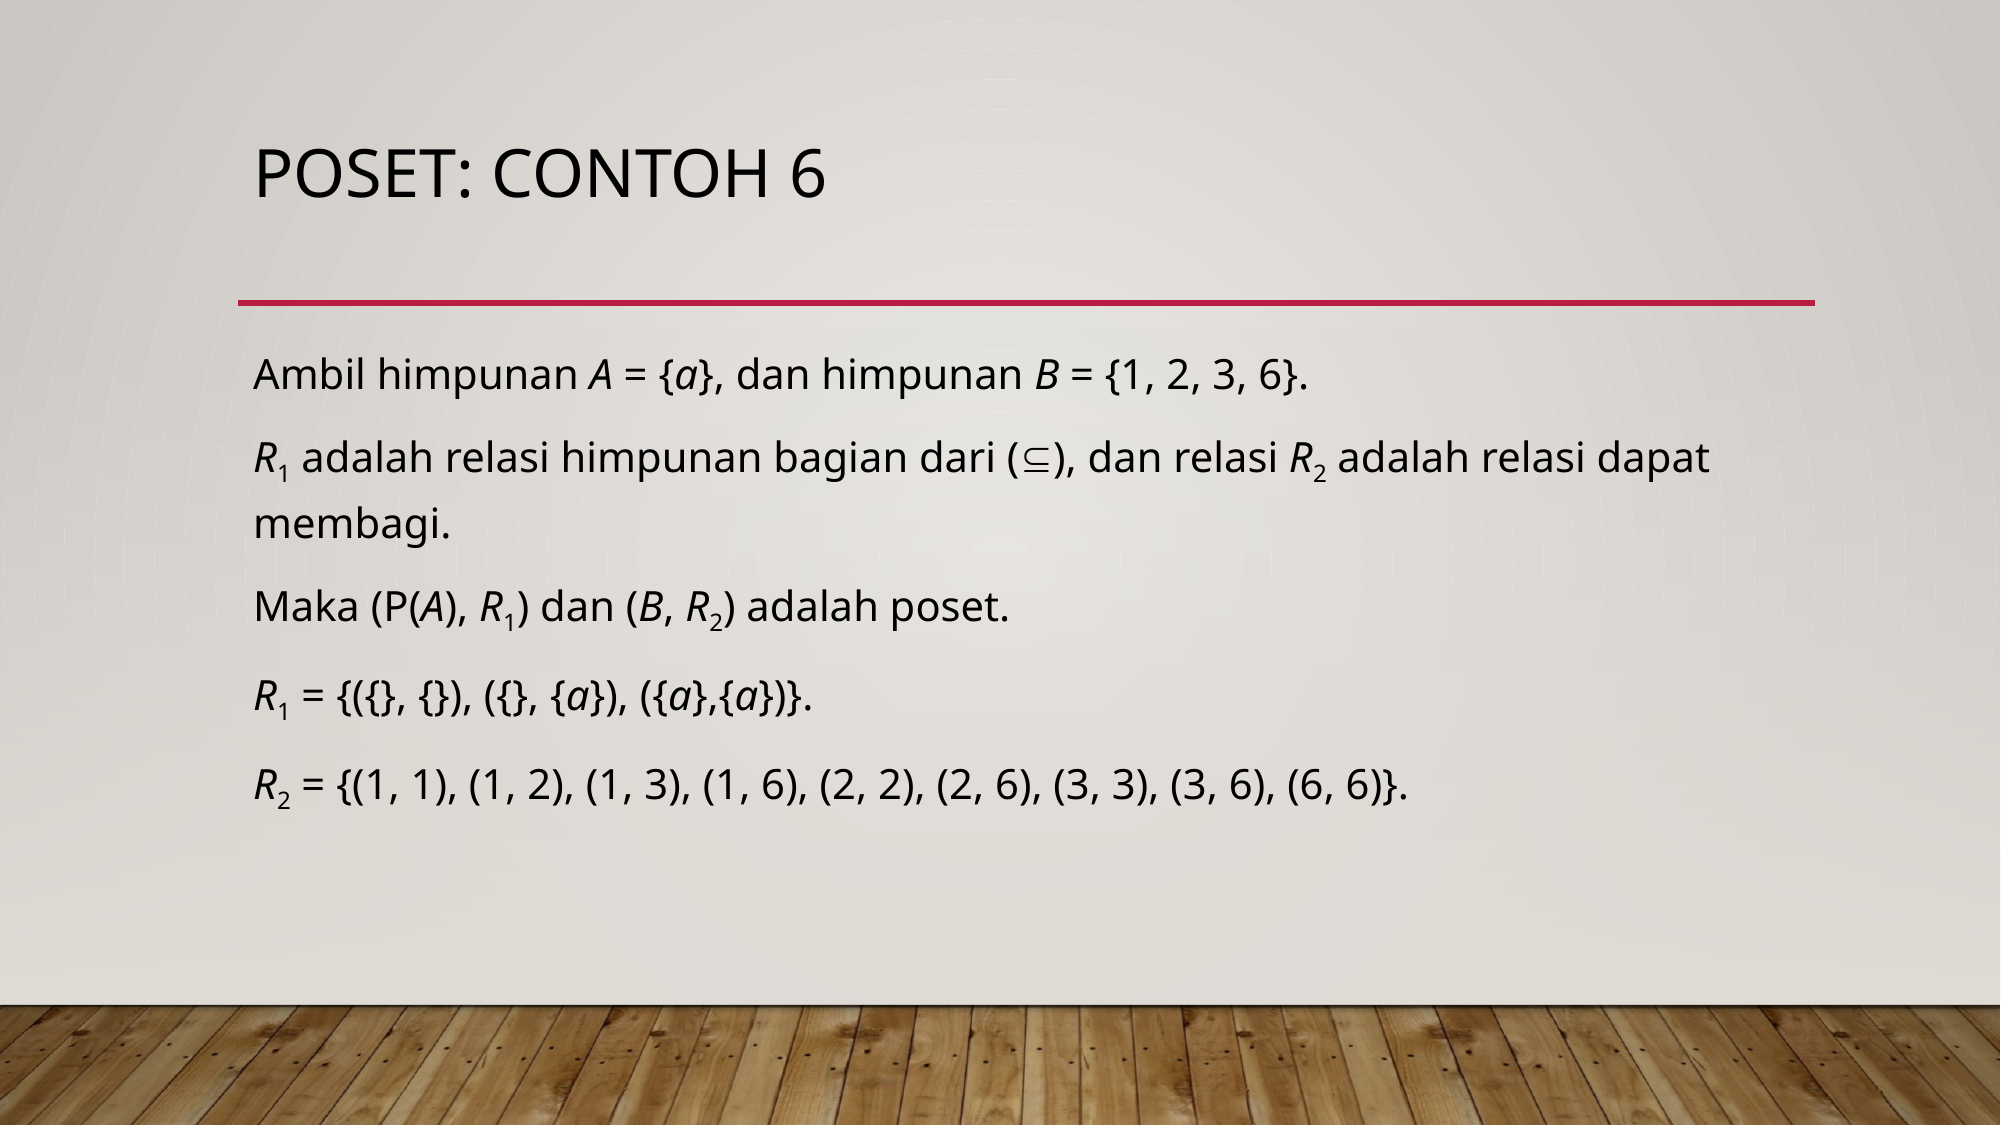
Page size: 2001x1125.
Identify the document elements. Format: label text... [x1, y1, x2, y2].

title Poset: contoh 6 [238, 131, 1814, 305]
list Ambil himpunan A = {a}, dan himpunan B = {1, 2, 3, 6}. R1 adalah relasi himpunan bagian dari (), dan relasi R2 adalah relasi dapat membagi. Maka (P(A), R1) dan (B, R2) adalah poset. R1 = {({}, {}), ({}, {a}), ({a},{a})}. R2 = {(1, 1), (1, 2), (1, 3), (1, 6), (2, 2), (2, 6), (3, 3), (3, 6), (6, 6)}. [238, 330, 1814, 897]
picture [0, 1005, 2000, 1125]
